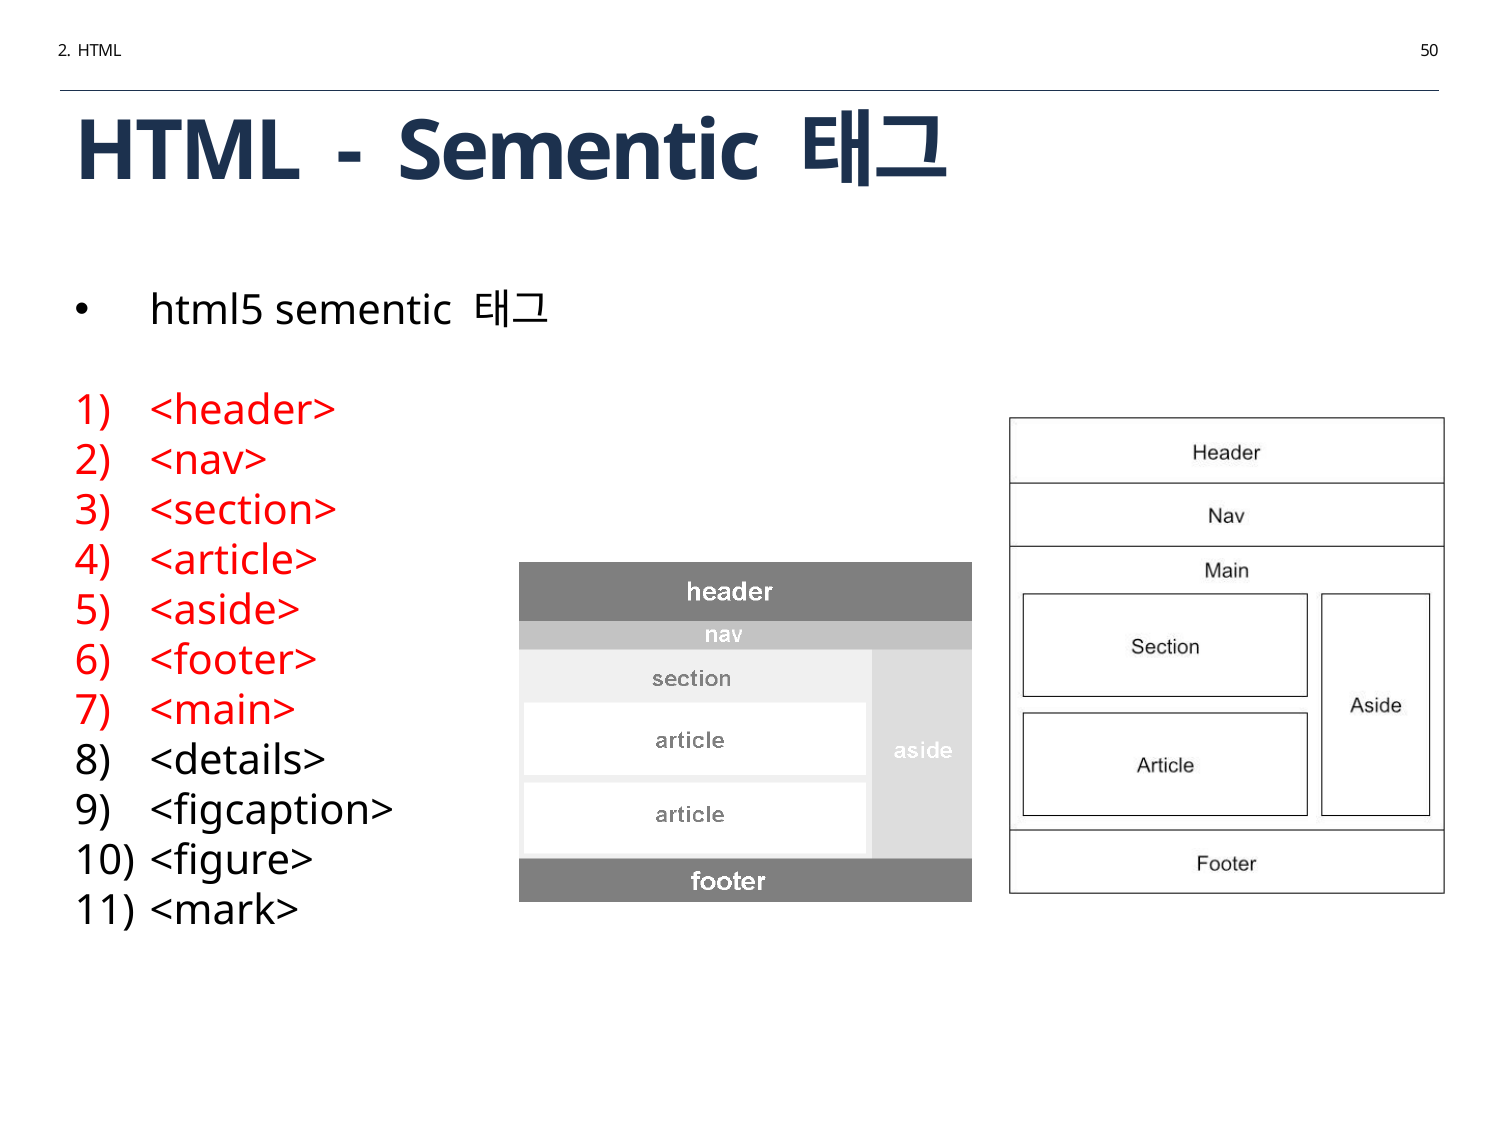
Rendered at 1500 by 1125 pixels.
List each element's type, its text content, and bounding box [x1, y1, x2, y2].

title HTML - Sementic 태그 [59, 98, 1432, 194]
picture [519, 562, 972, 902]
text_box 50 [1193, 32, 1454, 70]
picture [1001, 407, 1454, 902]
text_box 2. HTML [43, 31, 303, 67]
text_box html5 sementic 태그 <header> <nav> <section> <article> <aside> <footer> <main> <details> <figcaption> <figure> <mark> [59, 275, 1381, 941]
